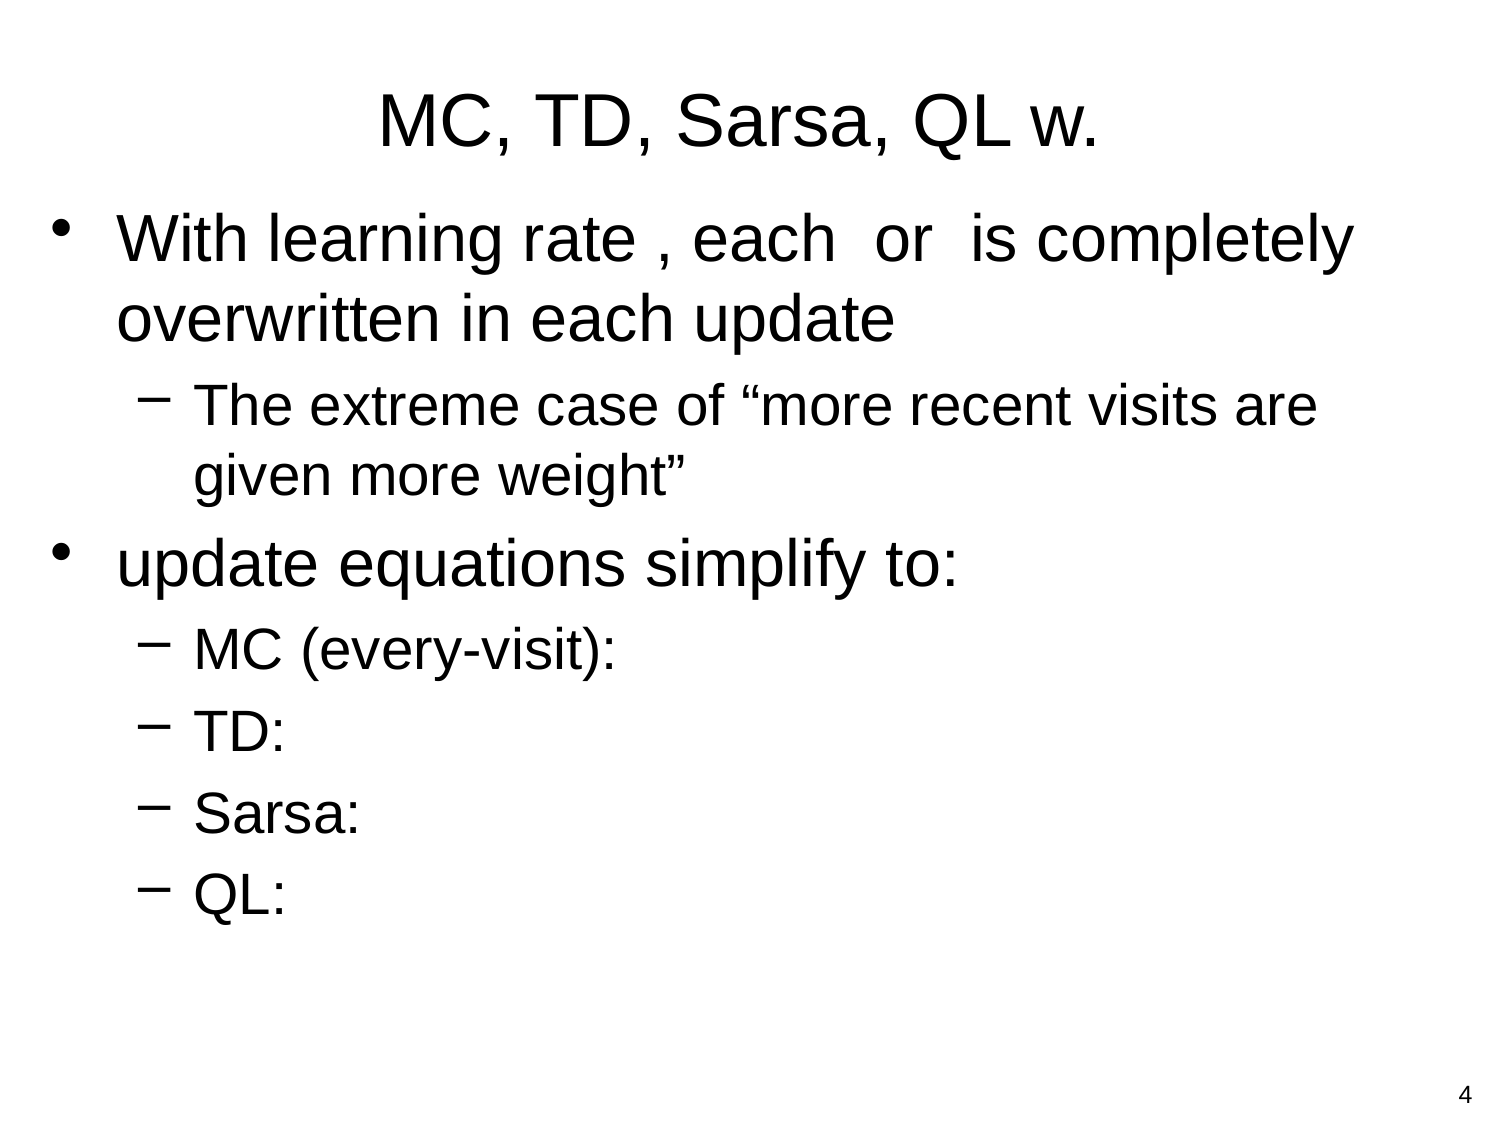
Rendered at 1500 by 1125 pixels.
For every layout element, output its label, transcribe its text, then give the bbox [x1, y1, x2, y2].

slide_number 4 [1137, 1070, 1488, 1112]
